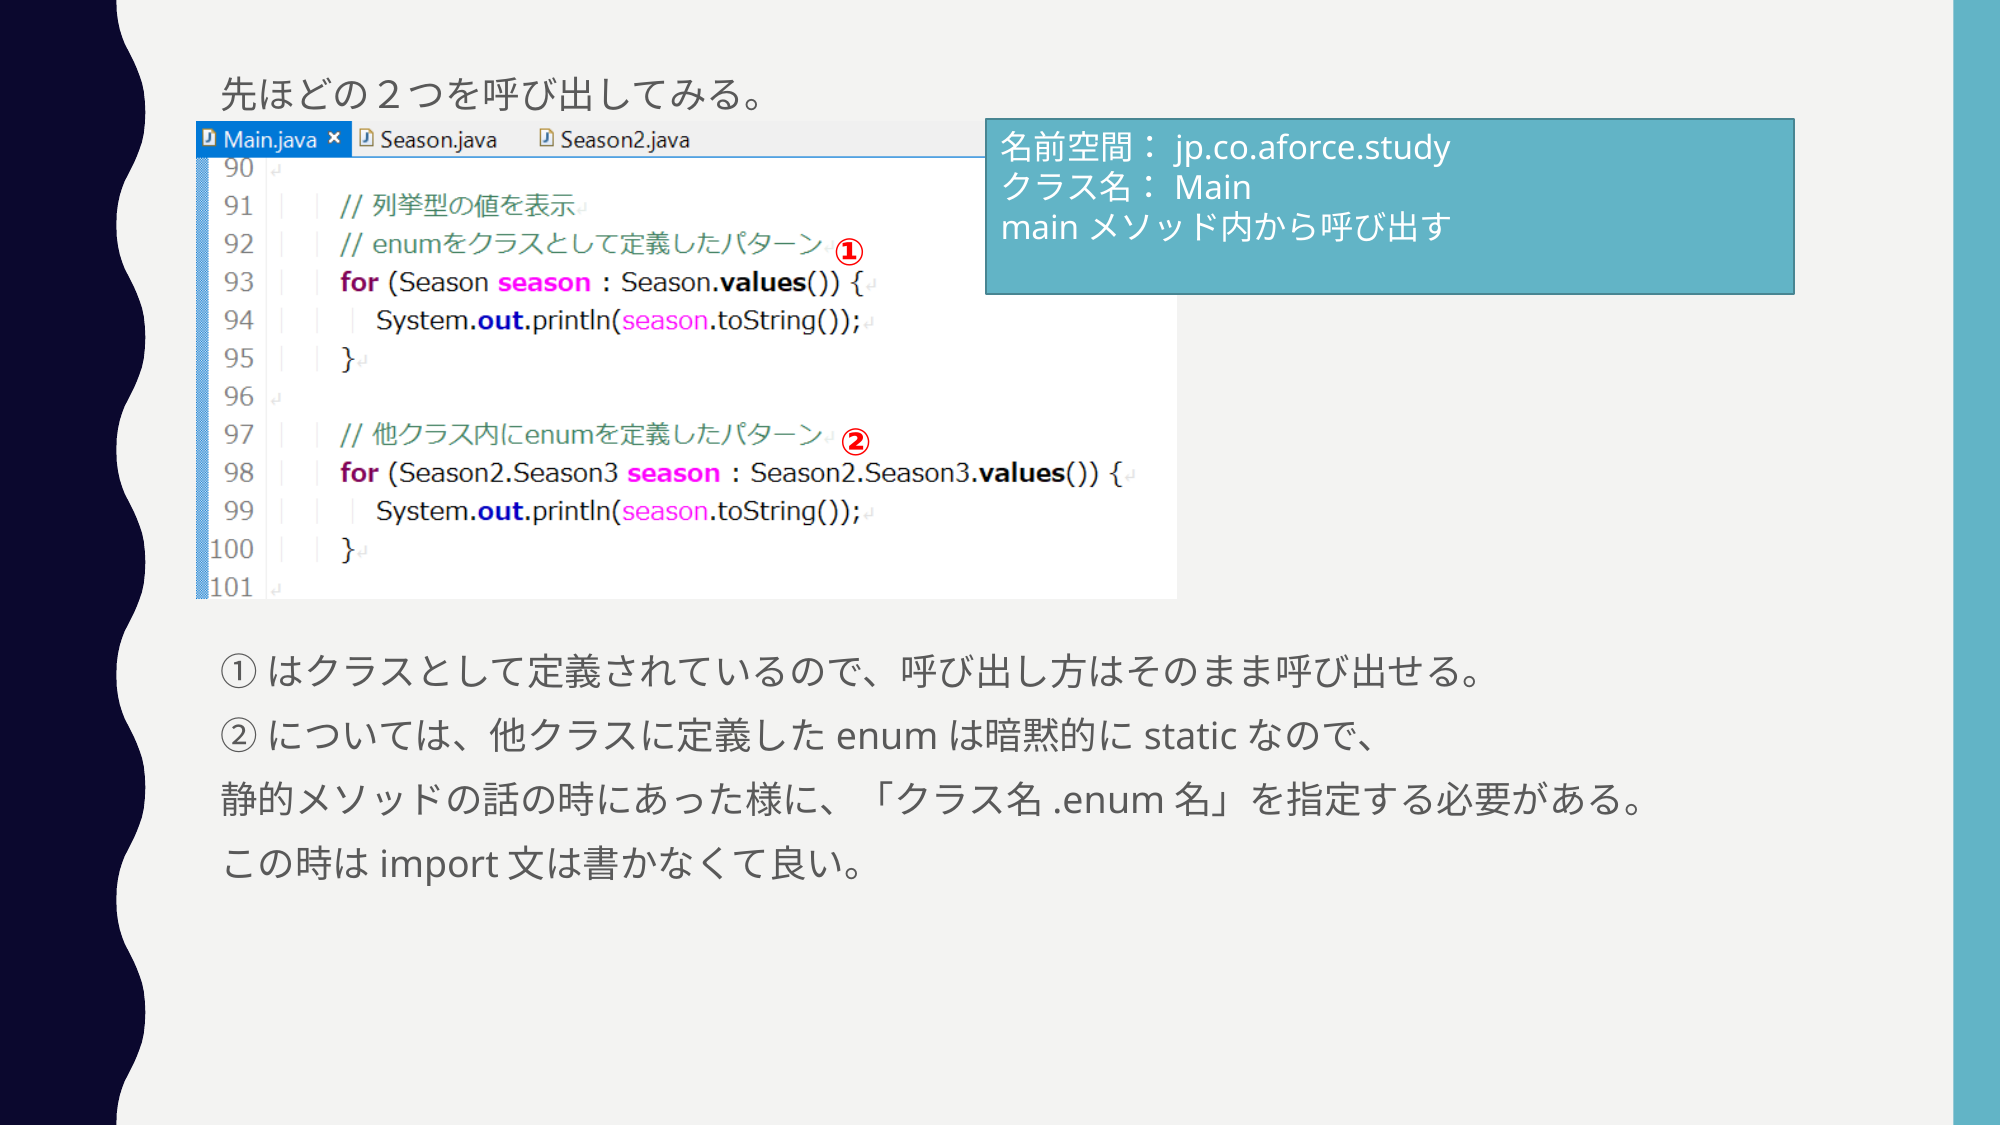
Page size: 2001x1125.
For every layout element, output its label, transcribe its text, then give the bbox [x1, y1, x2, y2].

text_box 名前空間：jp.co.aforce.study クラス名：Main mainメソッド内から呼び出す [985, 118, 1795, 295]
list 先ほどの２つを呼び出してみる。 ①はクラスとして定義されているので、呼び出し方はそのまま呼び出せる。 ②については、他クラスに定義したenumは暗黙的にstaticなので、 静的メソッドの話の時にあった様に、「クラス名.enum名」を指定する必要がある。 この時はimport文は書かなくて良い。 [205, 59, 1875, 1063]
picture [196, 121, 1177, 599]
